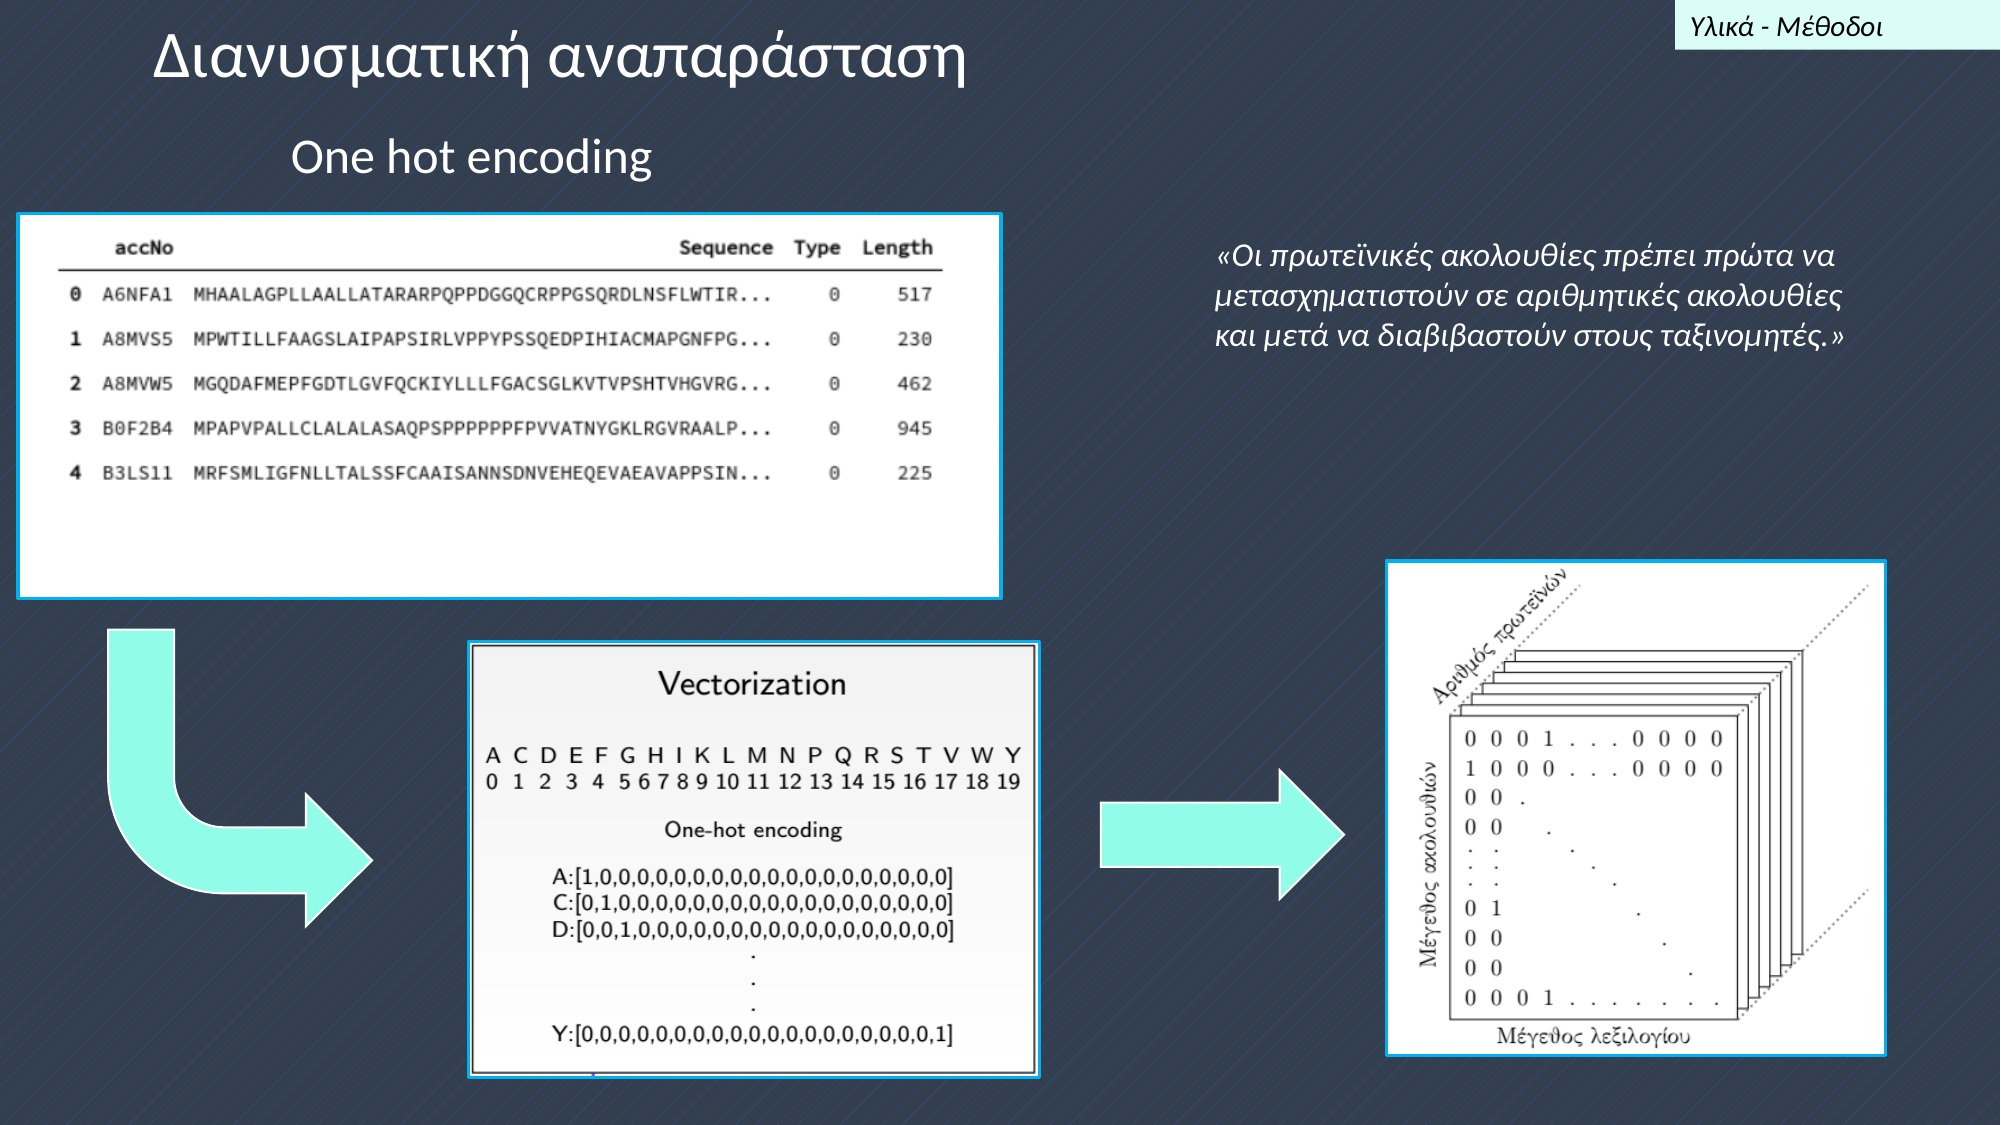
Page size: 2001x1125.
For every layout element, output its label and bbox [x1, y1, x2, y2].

text_box [1200, 226, 1867, 361]
text_box [1099, 767, 1346, 902]
text_box [1675, 0, 2000, 50]
picture [471, 644, 1037, 1075]
picture [1389, 564, 1883, 1053]
text_box [107, 628, 374, 929]
text_box [138, 2, 1034, 98]
picture [21, 216, 998, 596]
text_box [276, 116, 1081, 192]
